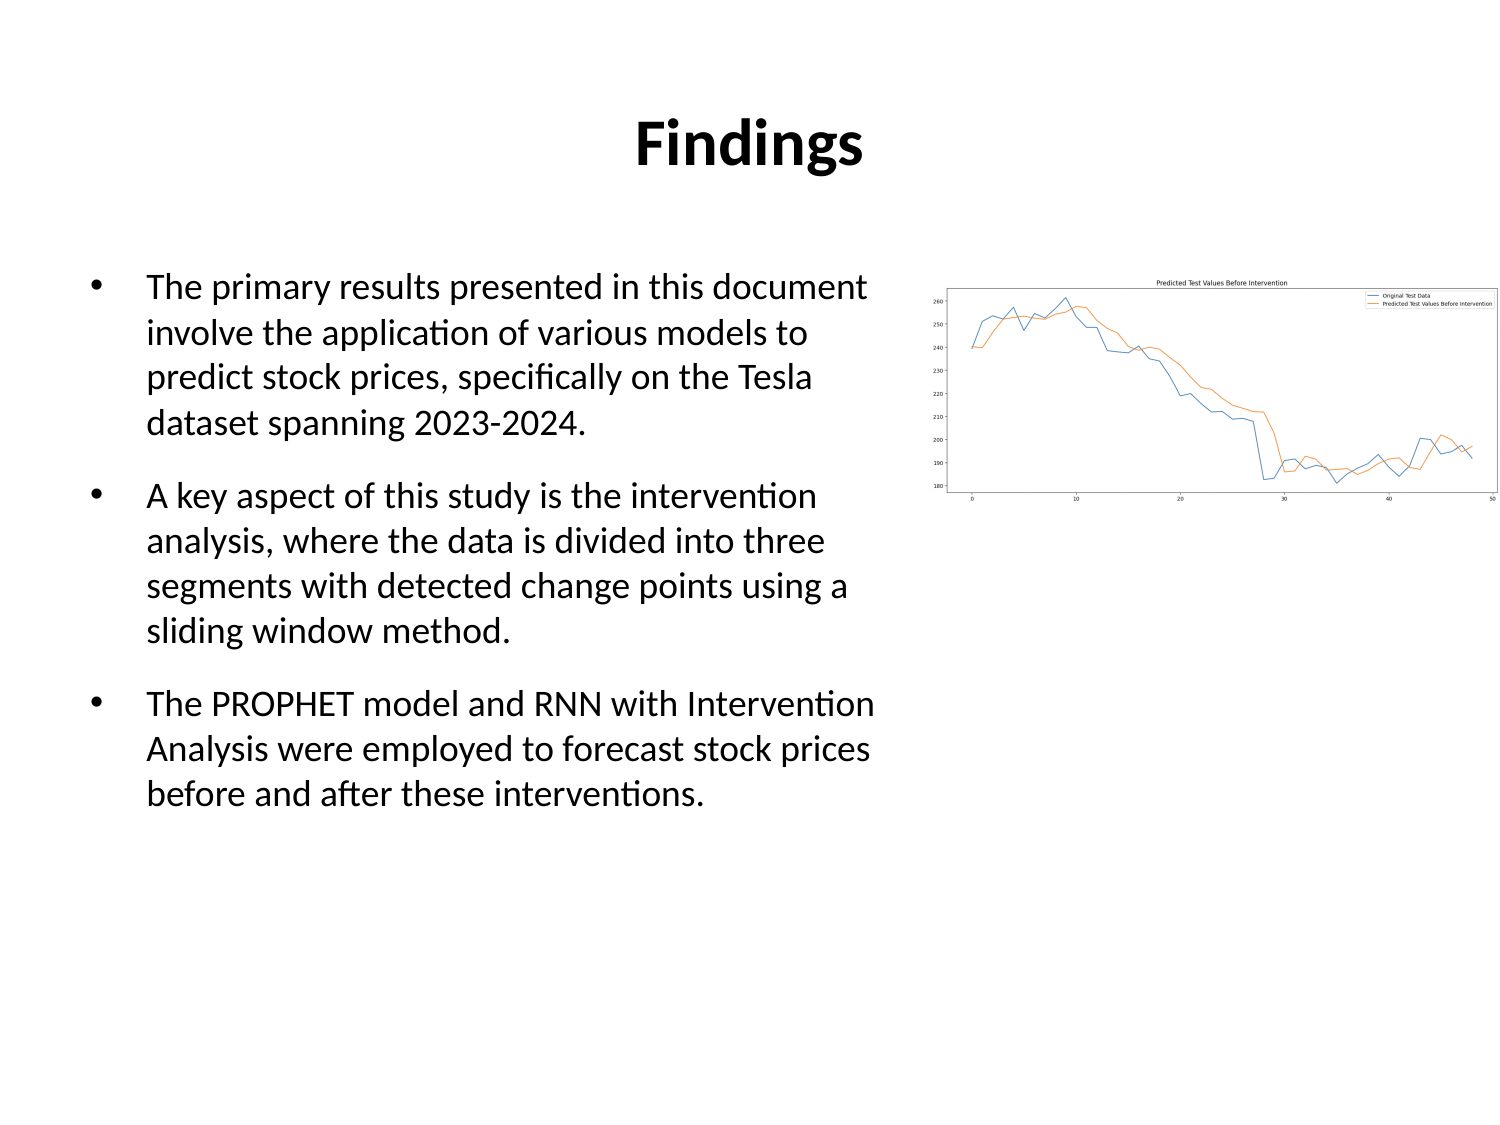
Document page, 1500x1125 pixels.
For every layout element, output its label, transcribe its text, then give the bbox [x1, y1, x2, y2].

title Findings [75, 45, 1425, 233]
picture [929, 277, 1500, 506]
